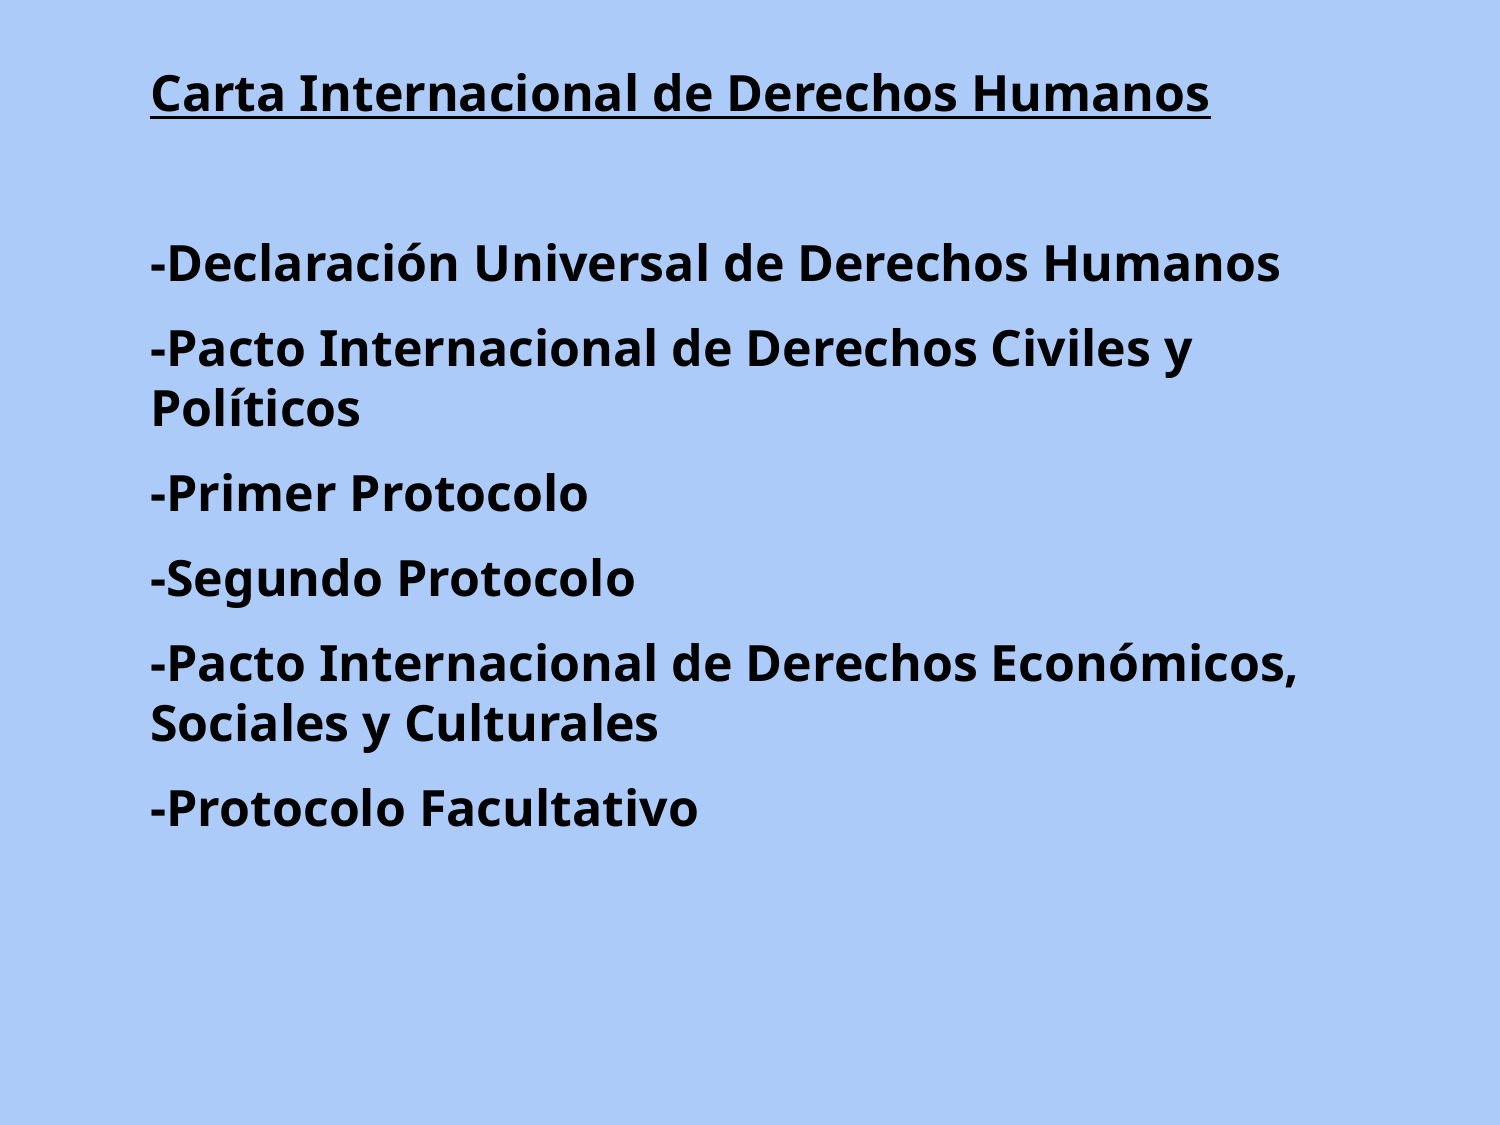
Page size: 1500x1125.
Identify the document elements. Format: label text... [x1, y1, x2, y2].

text_box Carta Internacional de Derechos Humanos -Declaración Universal de Derechos Humanos -Pacto Internacional de Derechos Civiles y Políticos -Primer Protocolo -Segundo Protocolo -Pacto Internacional de Derechos Económicos, Sociales y Culturales -Protocolo Facultativo [135, 54, 1365, 845]
